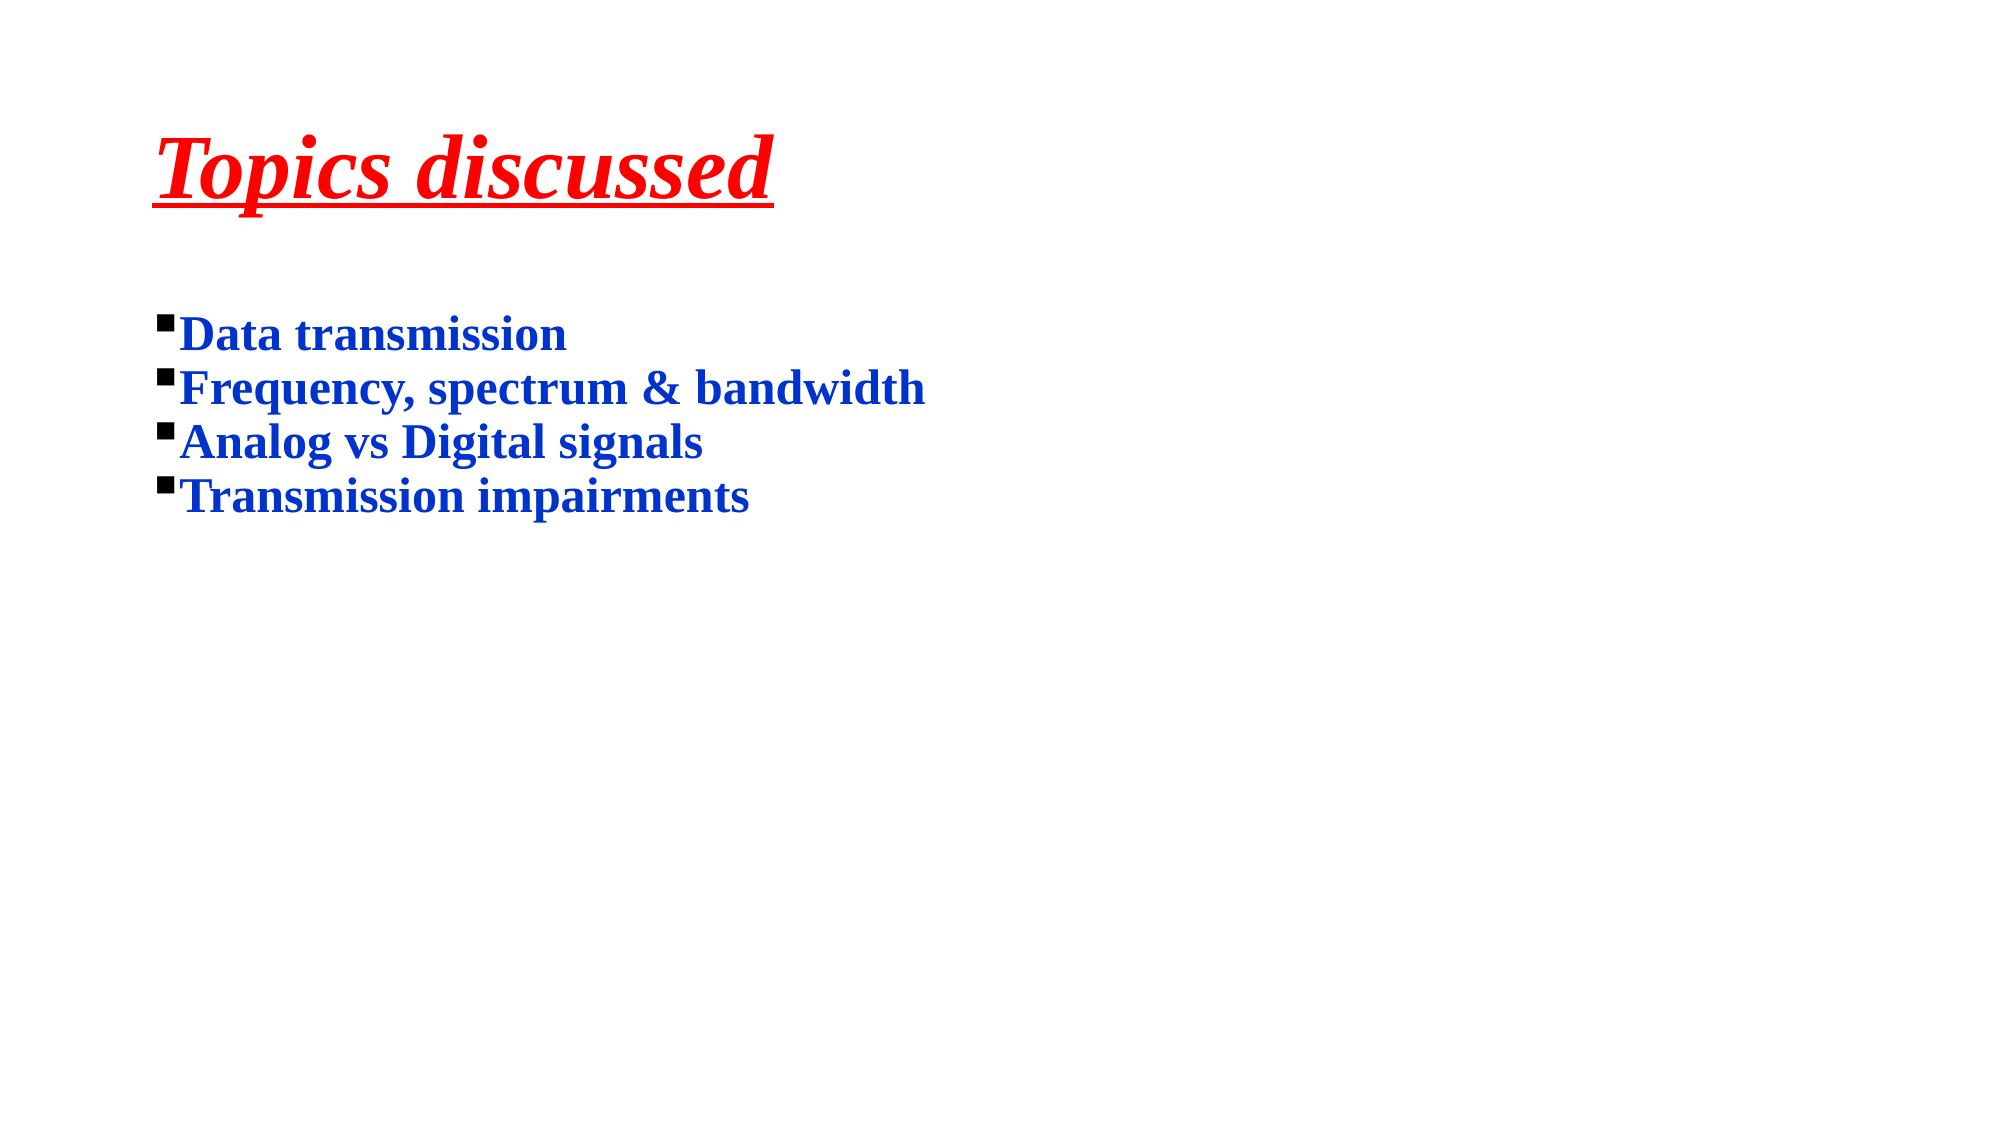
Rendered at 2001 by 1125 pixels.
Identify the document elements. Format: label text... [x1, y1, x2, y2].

title Topics discussed [137, 59, 1863, 278]
list Data transmission Frequency, spectrum & bandwidth Analog vs Digital signals Transmission impairments [137, 299, 1863, 1014]
